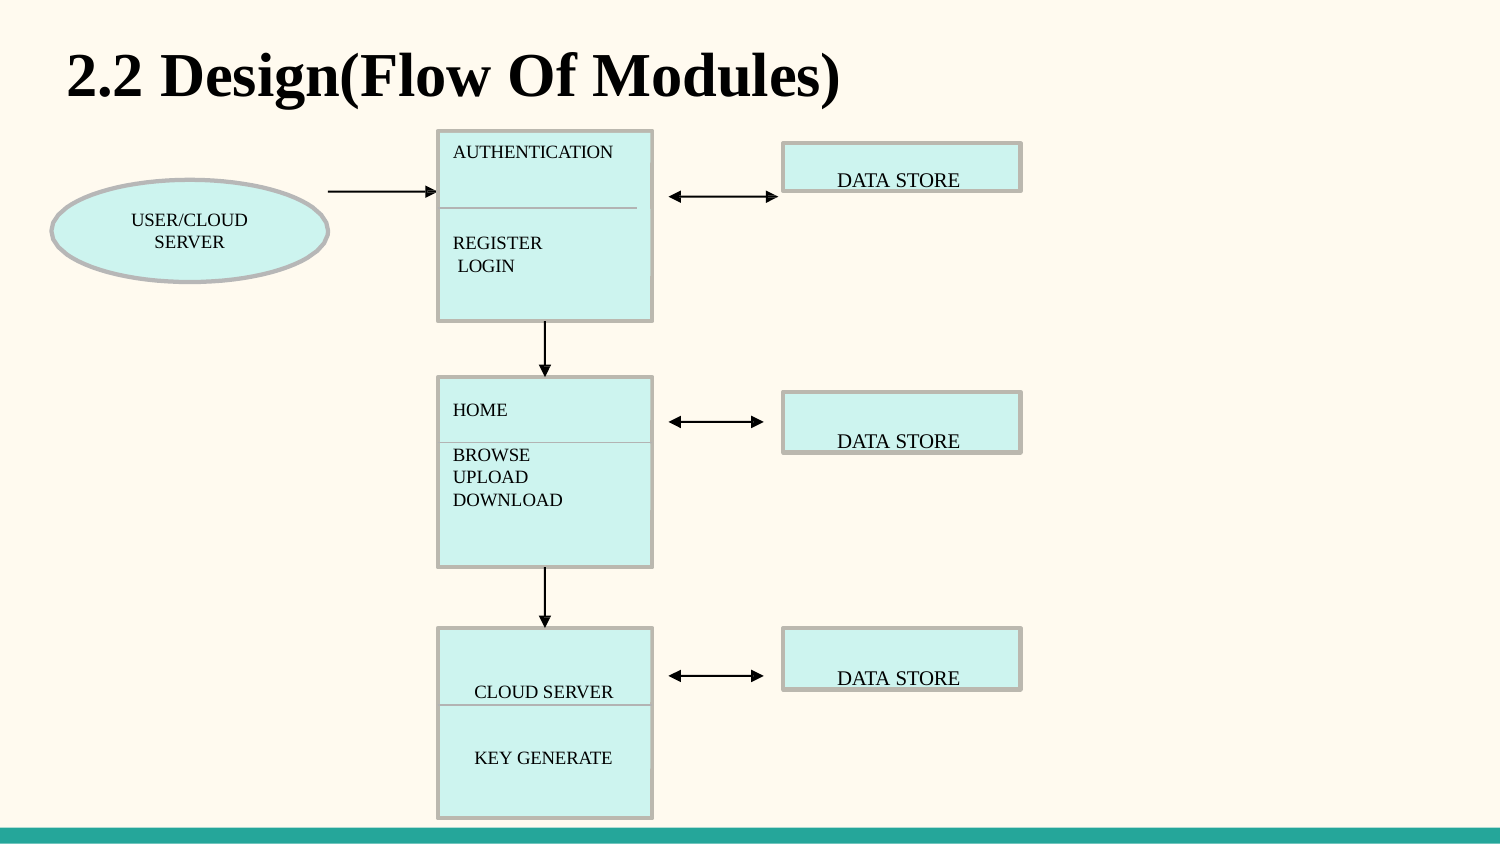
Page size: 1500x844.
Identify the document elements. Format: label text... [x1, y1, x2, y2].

title 2.2 Design(Flow Of Modules) [64, 31, 846, 175]
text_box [437, 207, 765, 707]
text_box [435, 713, 655, 821]
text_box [327, 128, 655, 324]
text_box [0, 177, 1500, 844]
text_box DATA STORE [783, 143, 1021, 176]
